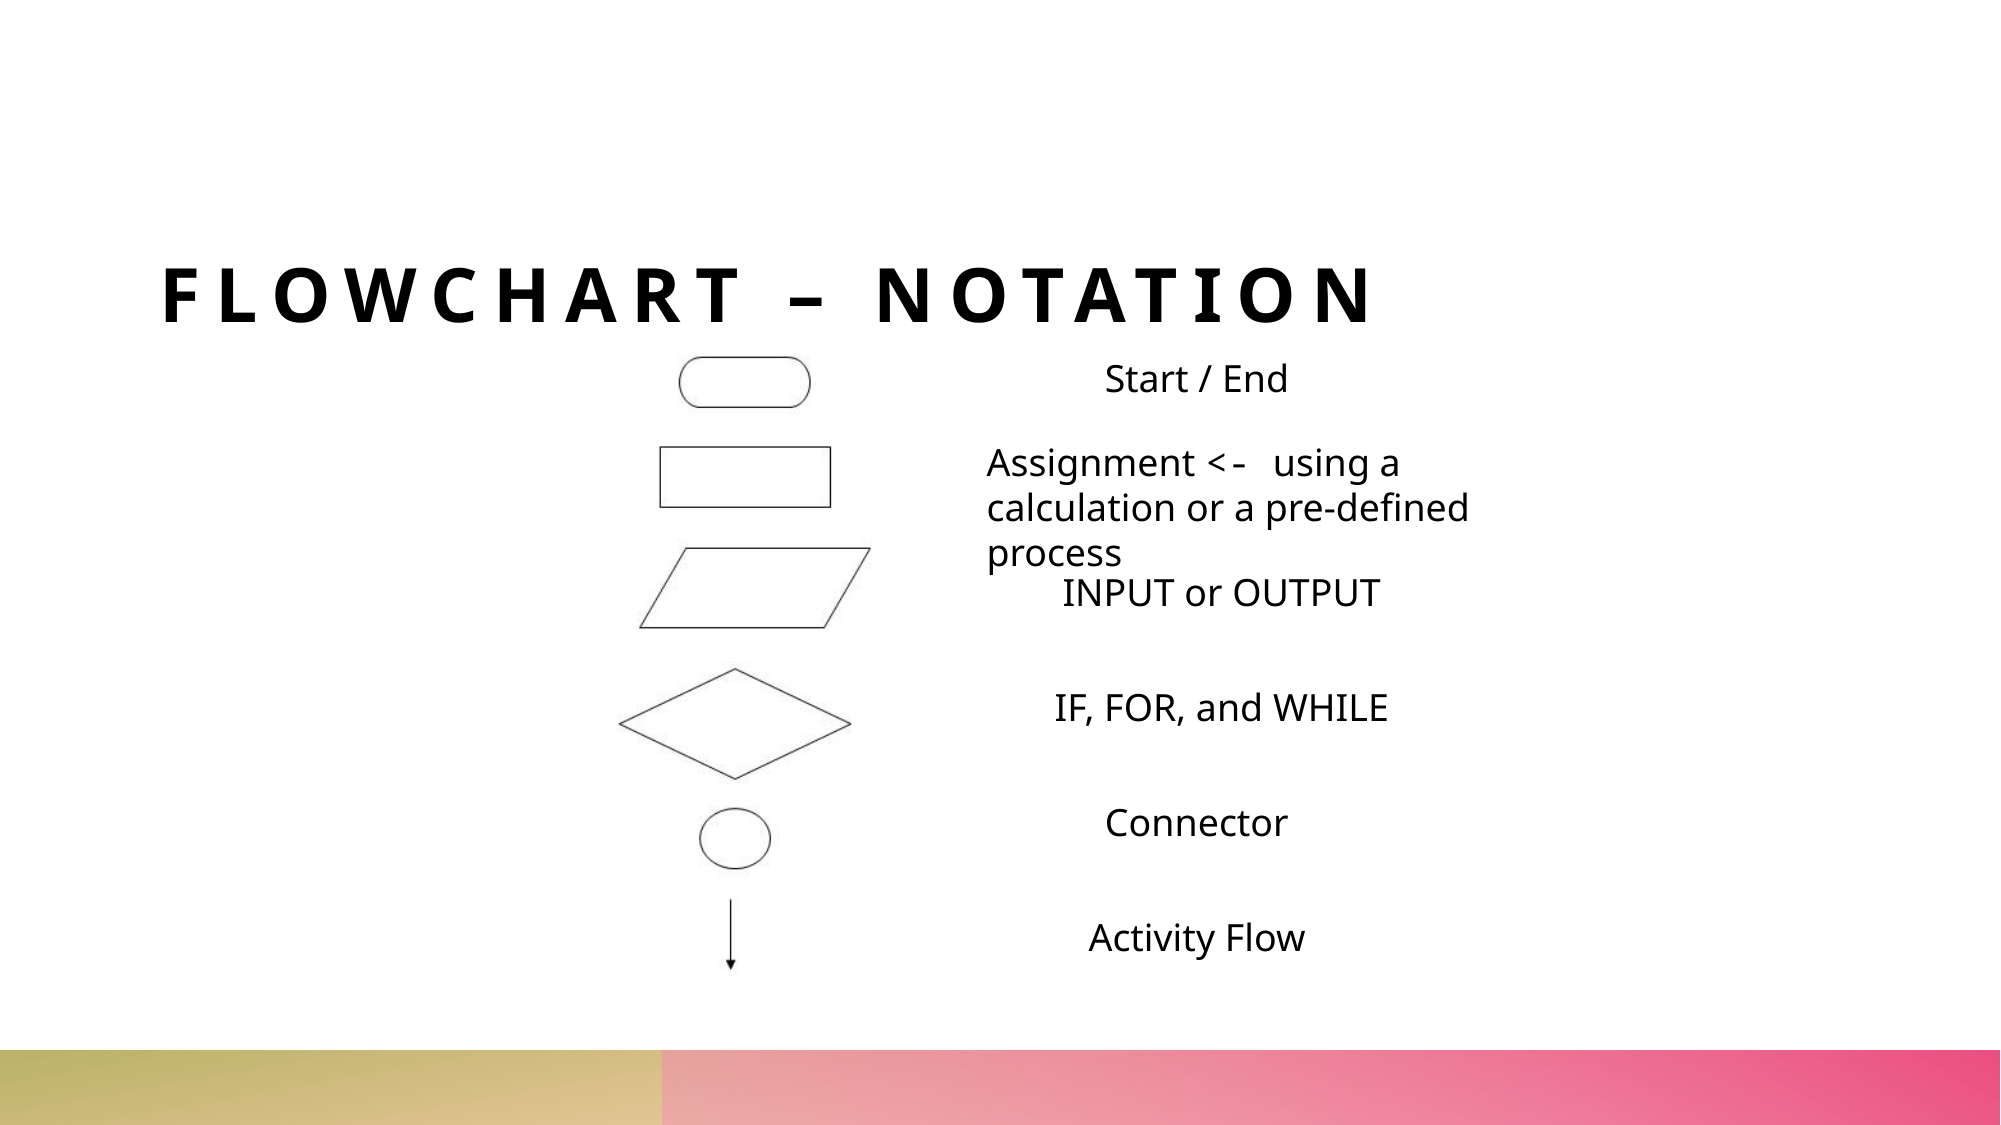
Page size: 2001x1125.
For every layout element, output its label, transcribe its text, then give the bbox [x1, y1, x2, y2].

text_box Connector [1090, 791, 1304, 852]
text_box IF, FOR, and WHILE [1039, 676, 1404, 737]
text_box INPUT or OUTPUT [1047, 561, 1396, 622]
text_box Activity Flow [1073, 906, 1321, 967]
picture [606, 344, 913, 995]
title FLOWCHART – NOTATION [159, 134, 1840, 338]
text_box Assignment <- using a calculation or a pre-defined process [971, 431, 1574, 582]
text_box Start / End [1090, 347, 1305, 408]
